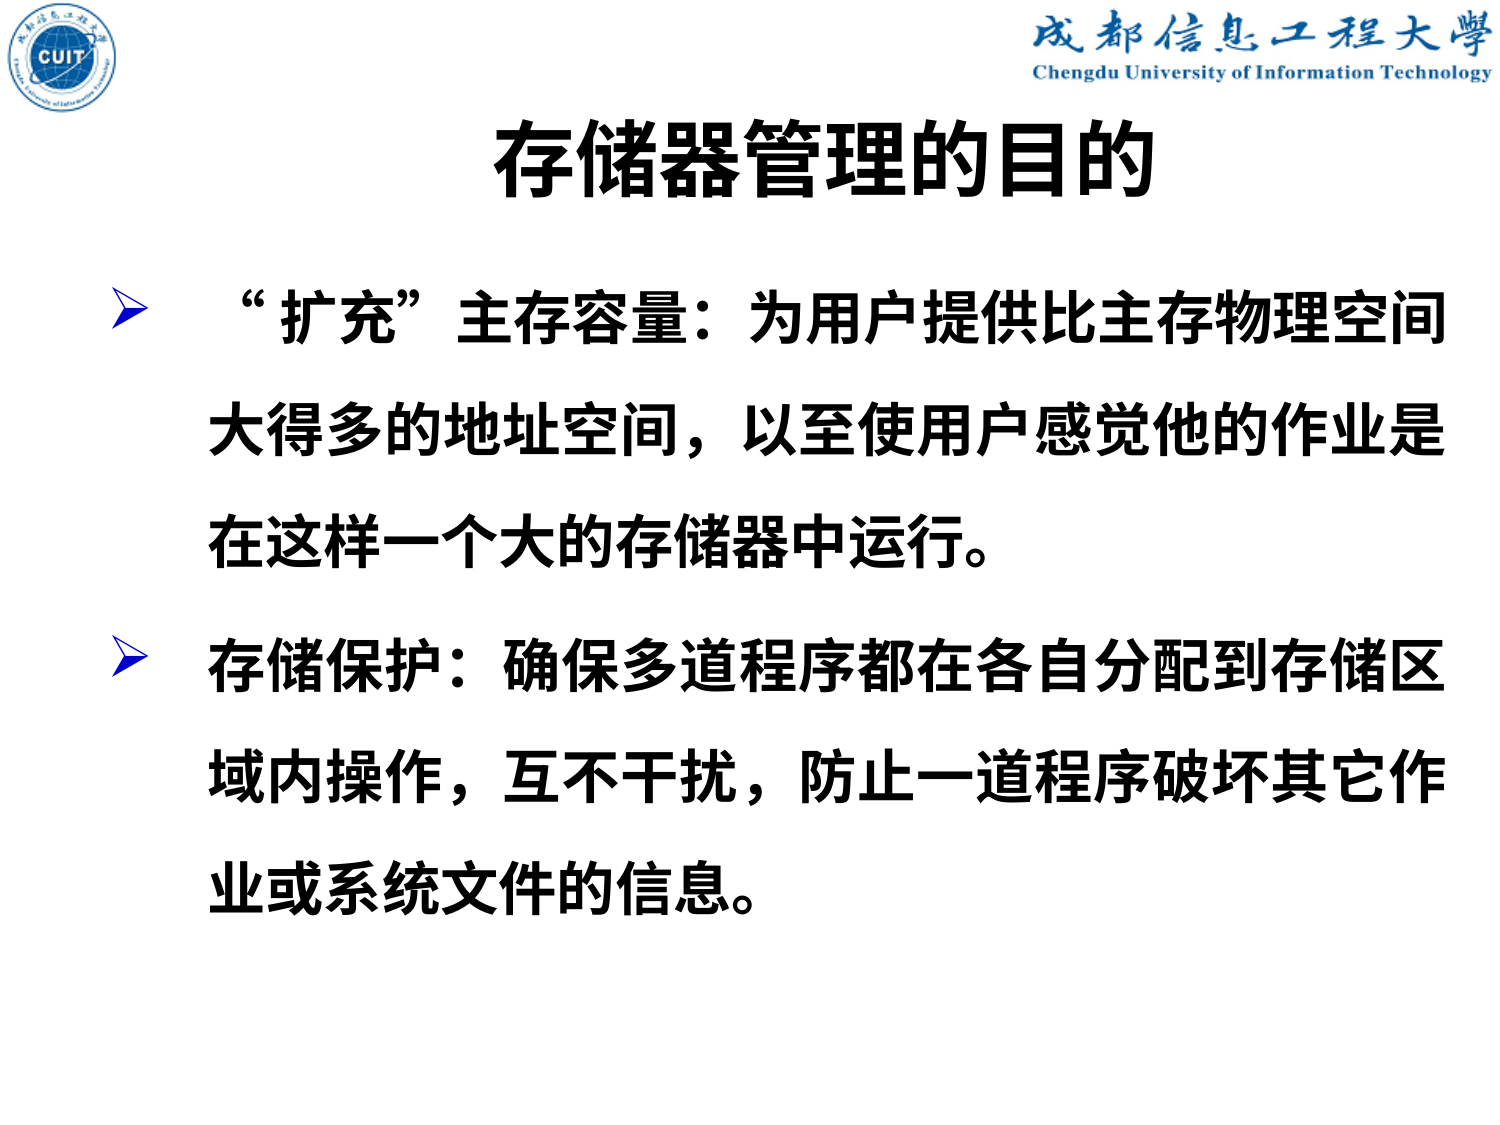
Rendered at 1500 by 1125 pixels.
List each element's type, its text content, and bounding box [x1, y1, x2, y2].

picture [1021, 0, 1500, 91]
text_box “扩充”主存容量：为用户提供比主存物理空间大得多的地址空间，以至使用户感觉他的作业是在这样一个大的存储器中运行。 存储保护：确保多道程序都在各自分配到存储区域内操作，互不干扰，防止一道程序破坏其它作业或系统文件的信息。 [17, 231, 1463, 1050]
picture [0, 0, 130, 116]
text_box 存储器管理的目的 [212, 99, 1438, 215]
